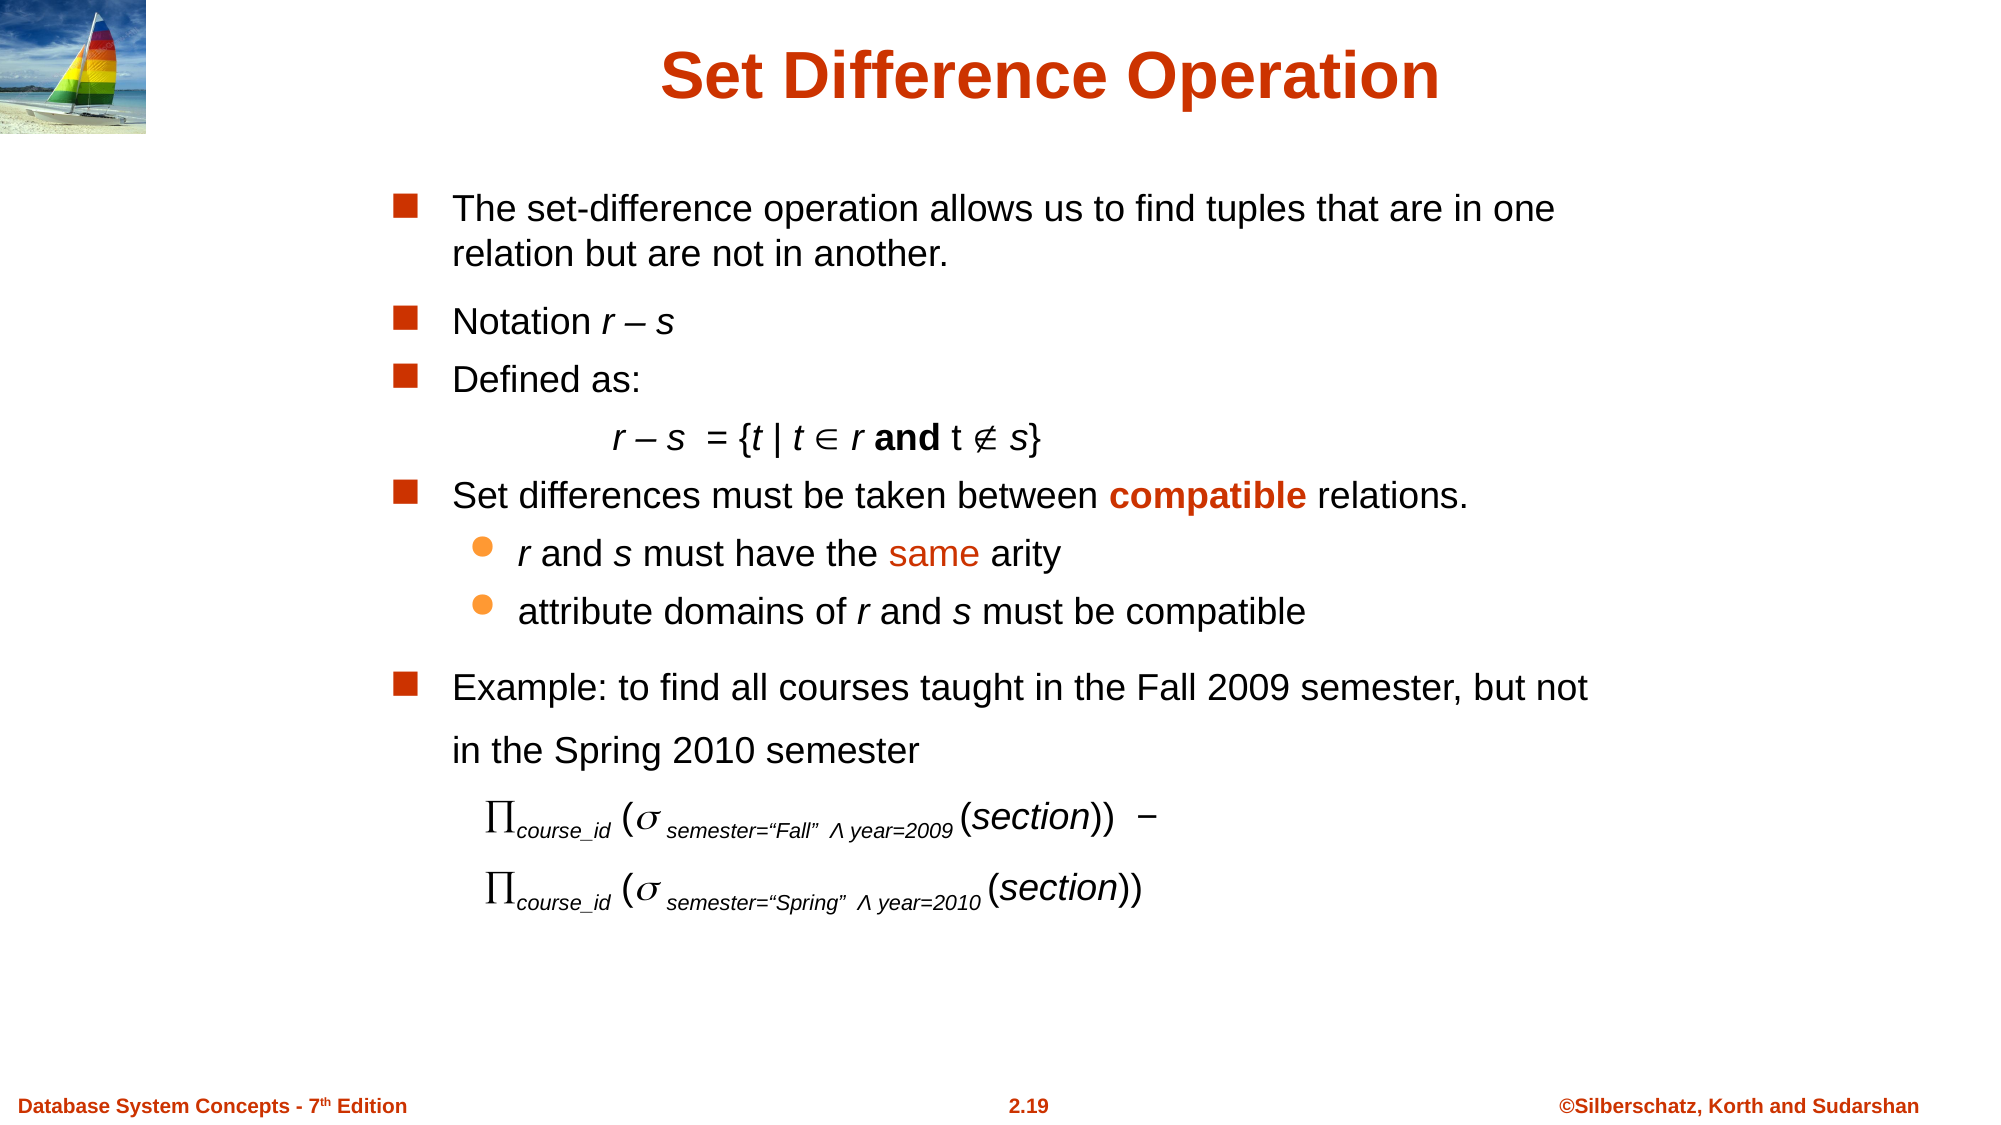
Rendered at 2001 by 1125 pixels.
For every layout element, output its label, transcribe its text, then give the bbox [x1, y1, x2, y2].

list The set-difference operation allows us to find tuples that are in one relation but are not in another. Notation r – s Defined as: r – s = {t | t  r and t  s} Set differences must be taken between compatible relations. r and s must have the same arity attribute domains of r and s must be compatible Example: to find all courses taught in the Fall 2009 semester, but not in the Spring 2010 semester course_id ( semester=“Fall” Λ year=2009 (section)) − course_id ( semester=“Spring” Λ year=2010 (section)) [380, 176, 1605, 984]
title Set Difference Operation [167, 18, 1935, 120]
picture [0, 0, 146, 134]
